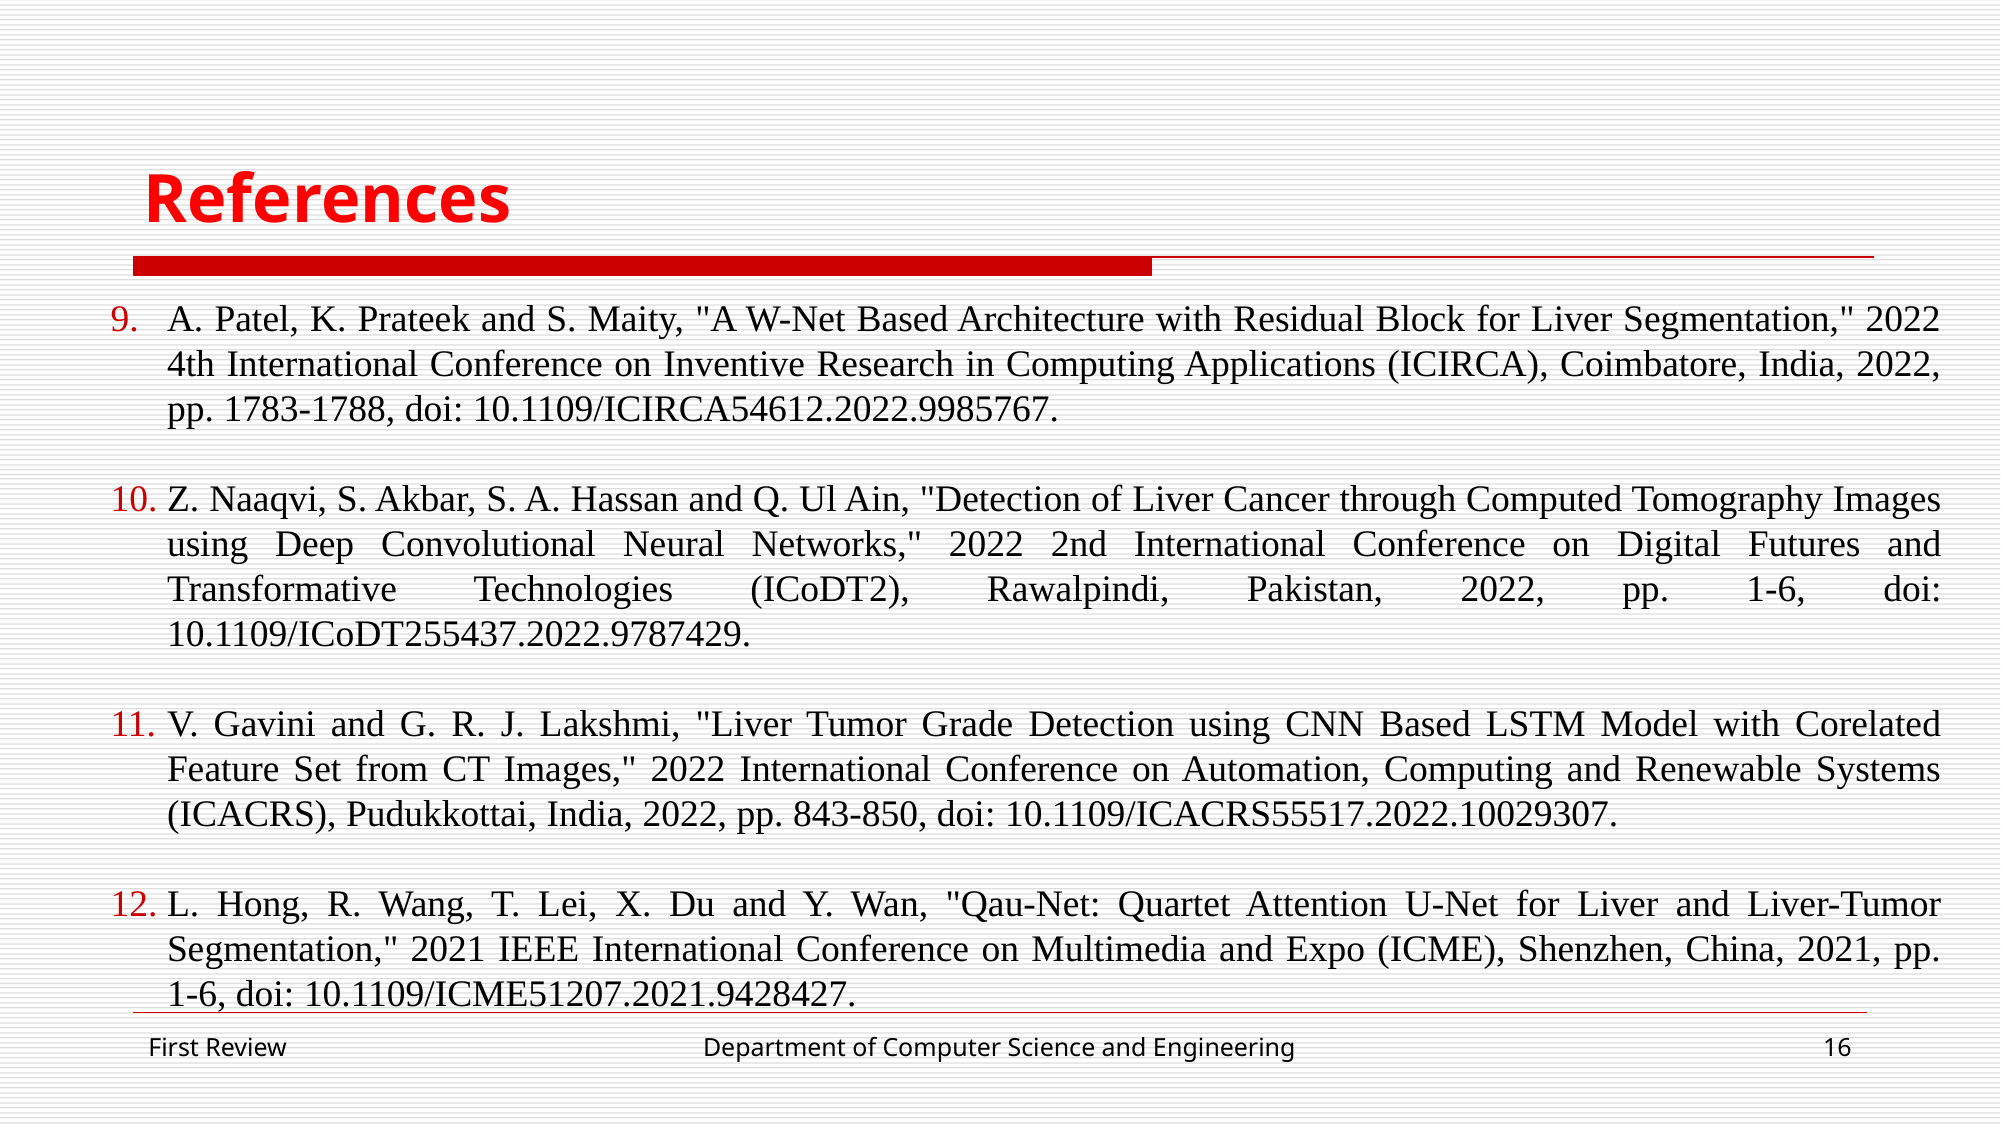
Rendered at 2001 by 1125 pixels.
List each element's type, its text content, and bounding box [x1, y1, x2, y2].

title References [128, 101, 1879, 244]
slide_number First Review [133, 1024, 567, 1103]
list A. Patel, K. Prateek and S. Maity, "A W-Net Based Architecture with Residual Block for Liver Segmentation," 2022 4th International Conference on Inventive Research in Computing Applications (ICIRCA), Coimbatore, India, 2022, pp. 1783-1788, doi: 10.1109/ICIRCA54612.2022.9985767. Z. Naaqvi, S. Akbar, S. A. Hassan and Q. Ul Ain, "Detection of Liver Cancer through Computed Tomography Images using Deep Convolutional Neural Networks," 2022 2nd International Conference on Digital Futures and Transformative Technologies (ICoDT2), Rawalpindi, Pakistan, 2022, pp. 1-6, doi: 10.1109/ICoDT255437.2022.9787429. V. Gavini and G. R. J. Lakshmi, "Liver Tumor Grade Detection using CNN Based LSTM Model with Corelated Feature Set from CT Images," 2022 International Conference on Automation, Computing and Renewable Systems (ICACRS), Pudukkottai, India, 2022, pp. 843-850, doi: 10.1109/ICACRS55517.2022.10029307. L. Hong, R. Wang, T. Lei, X. Du and Y. Wan, "Qau-Net: Quartet Attention U-Net for Liver and Liver-Tumor Segmentation," 2021 IEEE International Conference on Multimedia and Expo (ICME), Shenzhen, China, 2021, pp. 1-6, doi: 10.1109/ICME51207.2021.9428427. [77, 286, 1959, 987]
footer Department of Computer Science and Engineering [683, 1024, 1317, 1103]
slide_number ‹#› [1433, 1024, 1867, 1103]
picture [0, 0, 2001, 1125]
